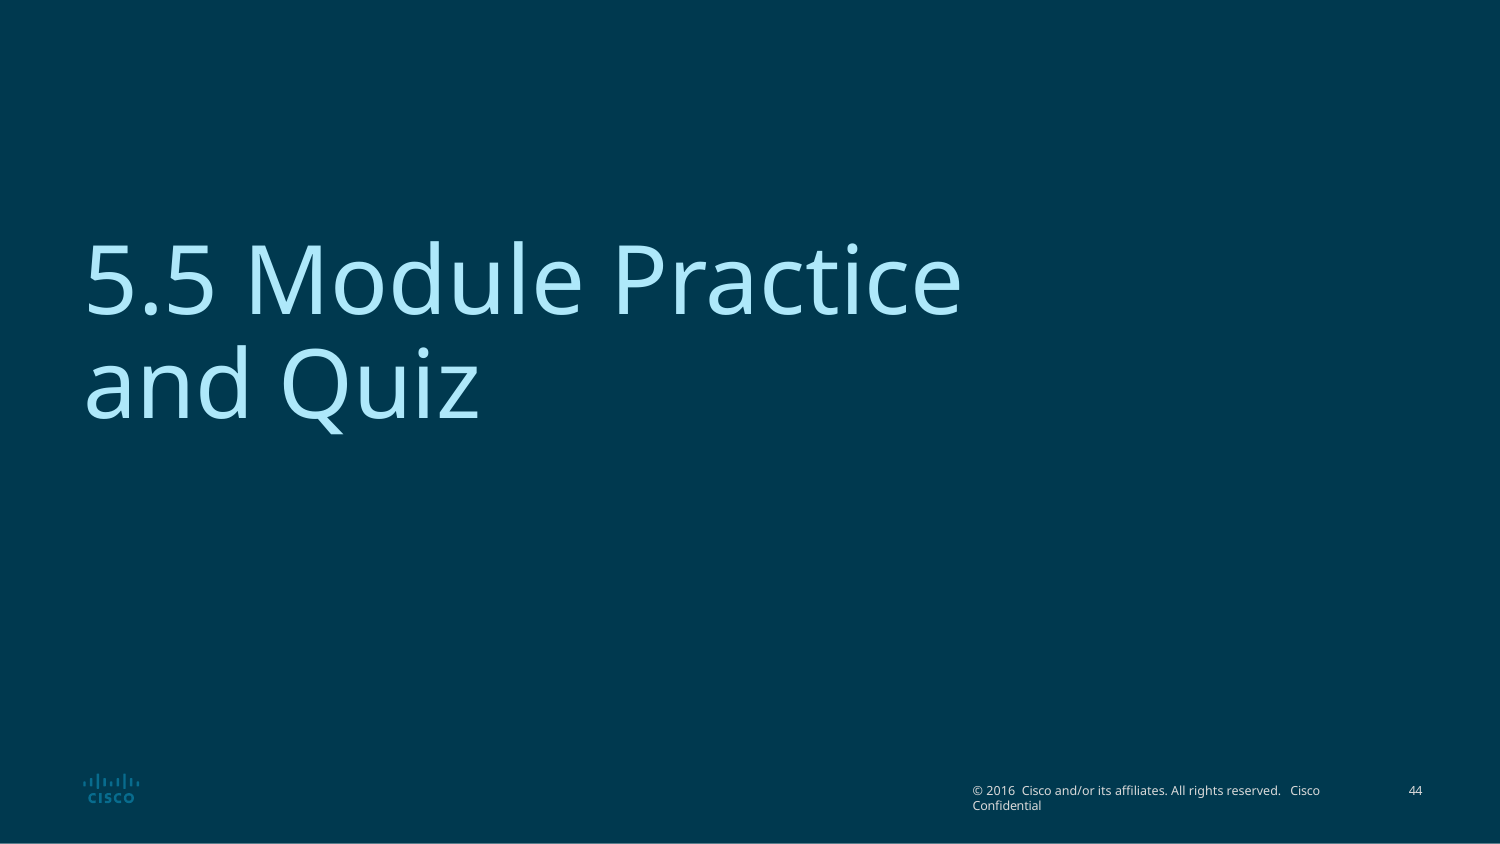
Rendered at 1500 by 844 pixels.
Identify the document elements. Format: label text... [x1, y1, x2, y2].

title 5.5 Module Practice and Quiz [81, 215, 1120, 438]
footer © 2016 Cisco and/or its affiliates. All rights reserved. Cisco Confidential [970, 782, 1381, 844]
slide_number 10 [1406, 782, 1432, 844]
